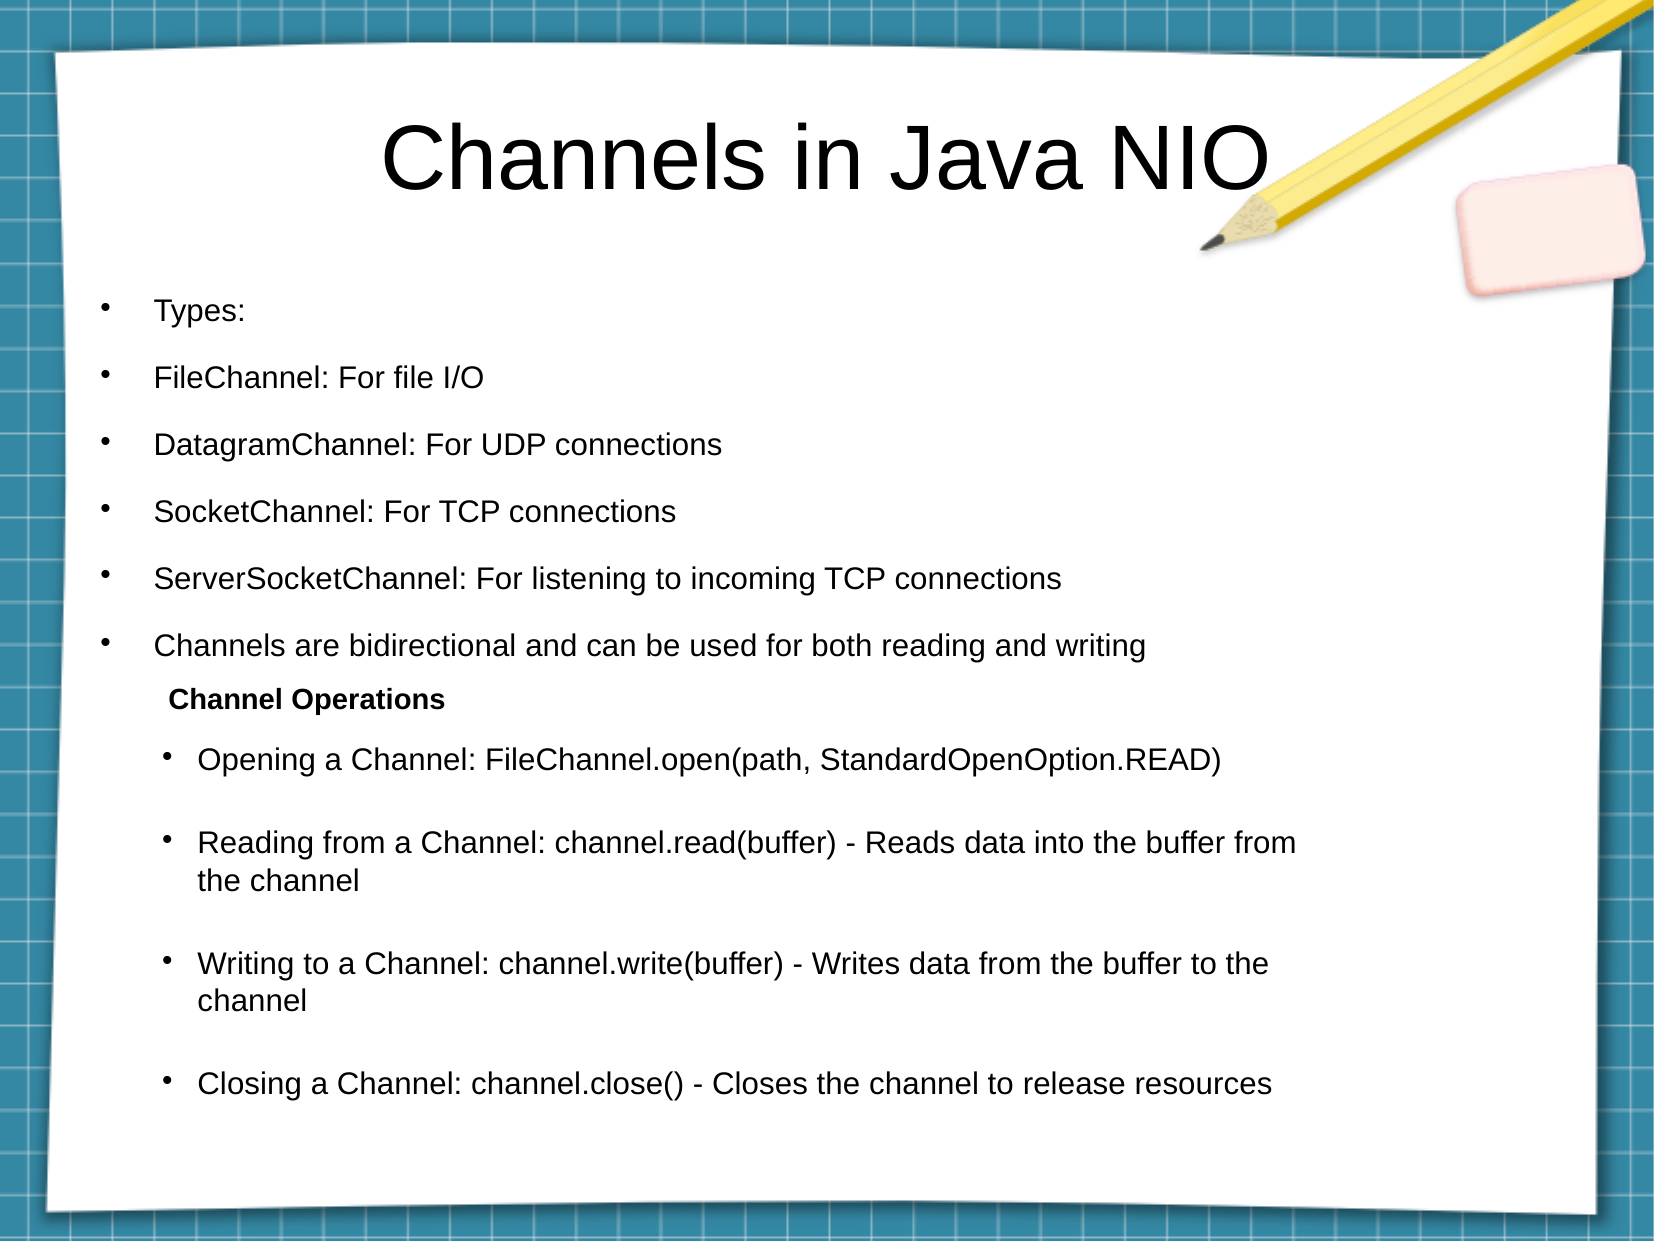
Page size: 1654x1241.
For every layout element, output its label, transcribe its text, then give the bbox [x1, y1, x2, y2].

text_box Types: FileChannel: For file I/O DatagramChannel: For UDP connections SocketChannel: For TCP connections ServerSocketChannel: For listening to incoming TCP connections Channels are bidirectional and can be used for both reading and writing [82, 290, 1571, 1010]
text_box Channels in Java NIO [82, 49, 1571, 257]
text_box Opening a Channel: FileChannel.open(path, StandardOpenOption.READ) Reading from a Channel: channel.read(buffer) - Reads data into the buffer from the channel Writing to a Channel: channel.write(buffer) - Writes data from the buffer to the channel Closing a Channel: channel.close() - Closes the channel to release resources [147, 732, 1323, 1159]
picture [0, 0, 1654, 1241]
text_box Channel Operations [153, 673, 839, 732]
